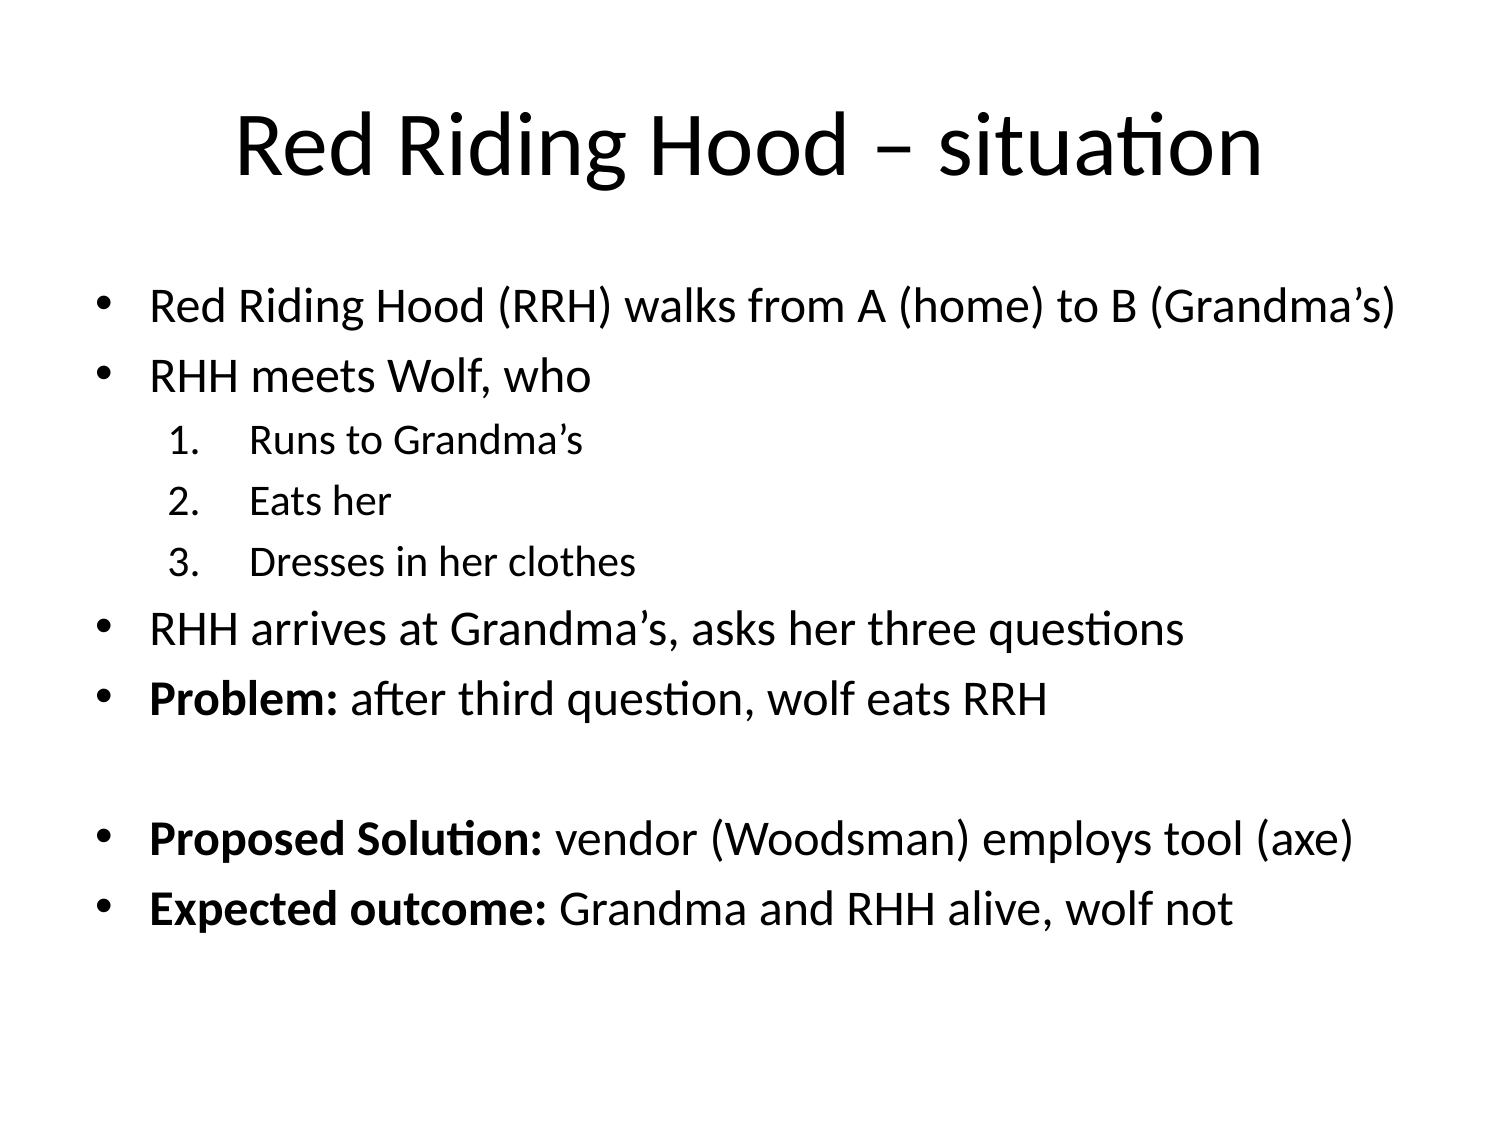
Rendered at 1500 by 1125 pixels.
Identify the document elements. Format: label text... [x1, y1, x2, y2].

list Red Riding Hood (RRH) walks from A (home) to B (Grandma’s) RHH meets Wolf, who Runs to Grandma’s Eats her Dresses in her clothes RHH arrives at Grandma’s, asks her three questions Problem: after third question, wolf eats RRH Proposed Solution: vendor (Woodsman) employs tool (axe) Expected outcome: Grandma and RHH alive, wolf not [75, 262, 1425, 1005]
title Red Riding Hood – situation [75, 45, 1425, 233]
